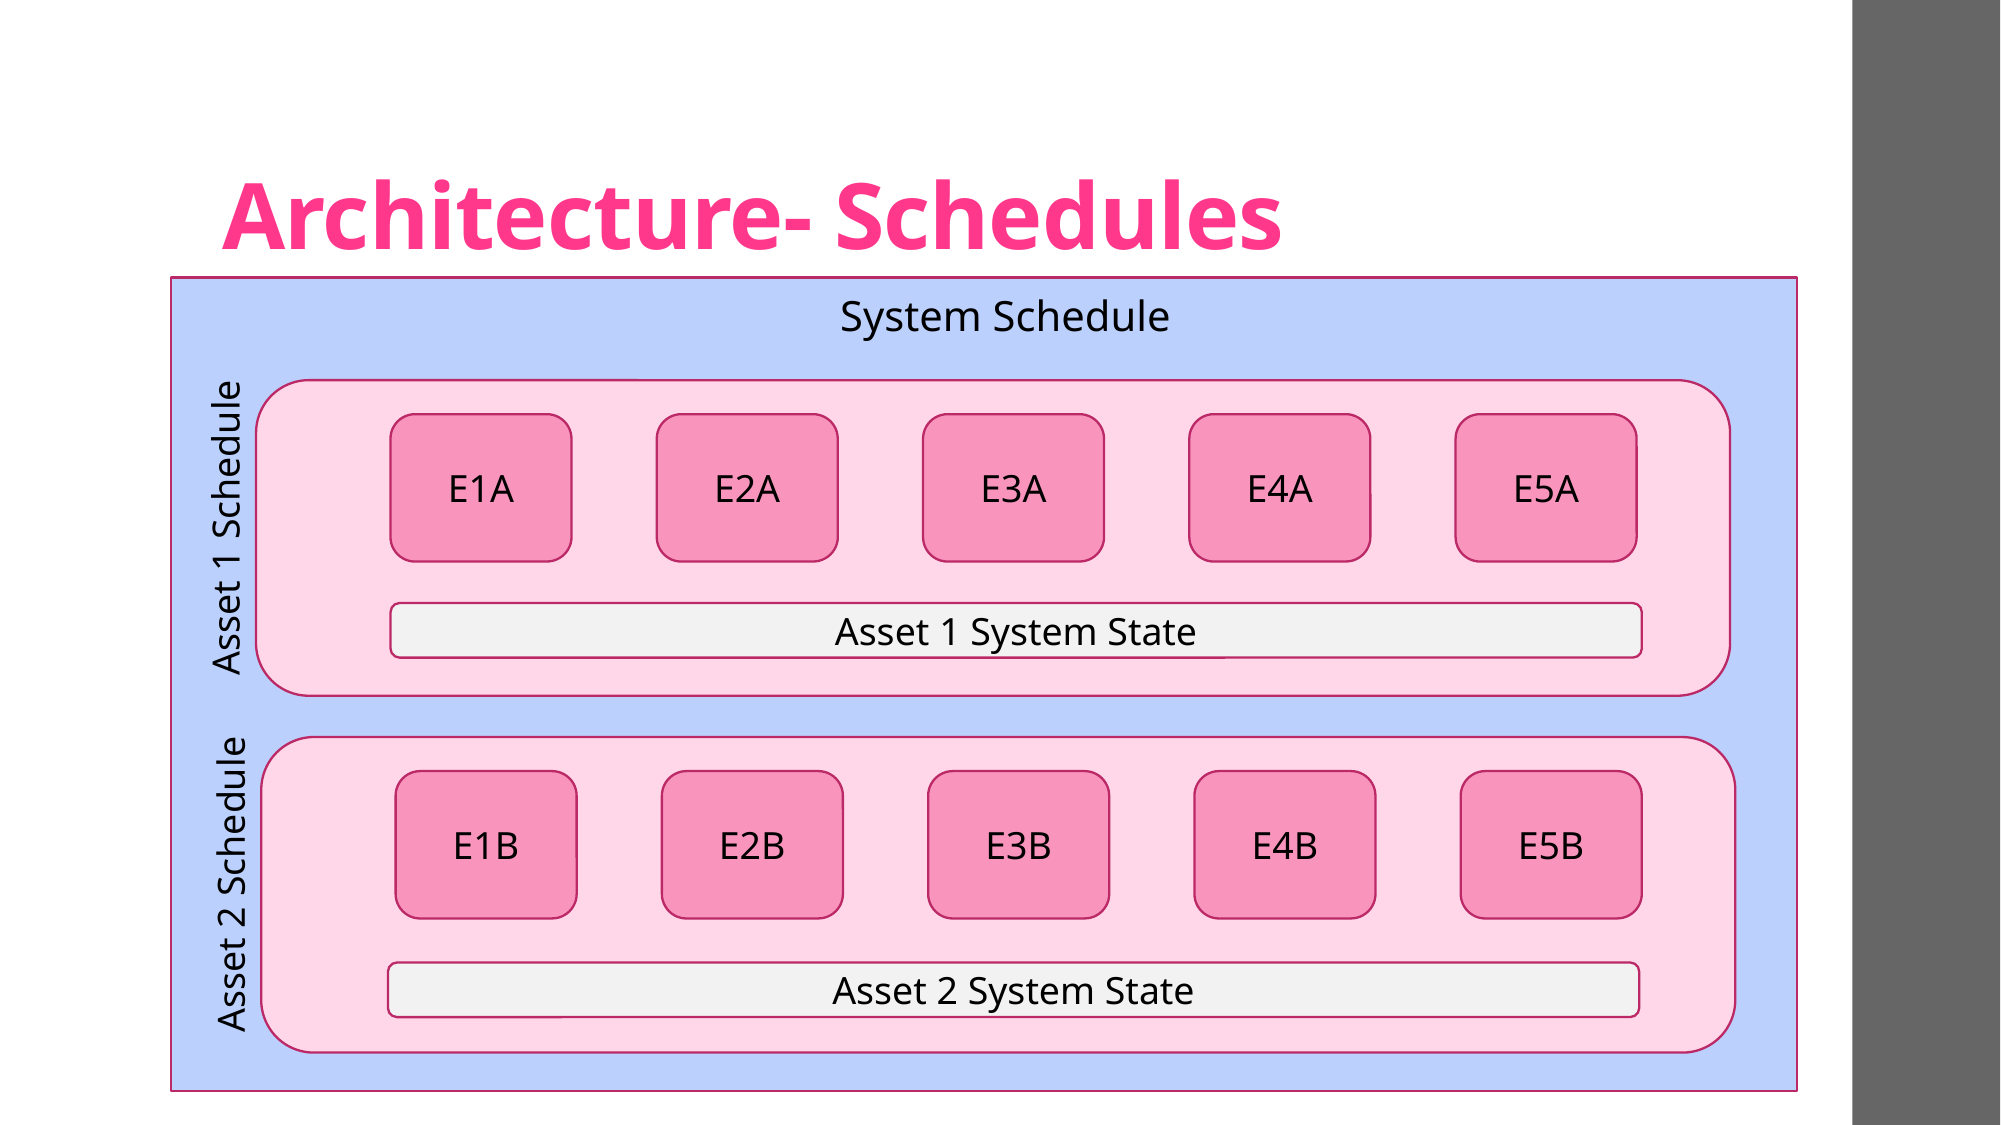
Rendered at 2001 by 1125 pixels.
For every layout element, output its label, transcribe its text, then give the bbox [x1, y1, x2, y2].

text_box E5B [1459, 769, 1643, 920]
text_box [260, 735, 1737, 1054]
text_box Asset 2 Schedule [199, 716, 260, 1048]
text_box E3B [927, 769, 1111, 920]
text_box Asset 2 System State [386, 961, 1641, 1019]
text_box E1A [389, 413, 573, 563]
text_box [255, 378, 1732, 697]
text_box [170, 276, 1798, 1092]
text_box System Schedule [825, 282, 1190, 347]
text_box E2A [655, 413, 839, 563]
text_box Asset 1 System State [389, 601, 1644, 659]
text_box E2B [660, 769, 845, 920]
text_box E1B [394, 769, 578, 920]
text_box E4A [1188, 413, 1372, 563]
text_box E5A [1454, 413, 1638, 563]
text_box E3A [921, 413, 1106, 563]
text_box E4B [1193, 769, 1377, 920]
text_box Asset 1 Schedule [194, 359, 255, 691]
title Architecture- Schedules [206, 43, 1797, 278]
